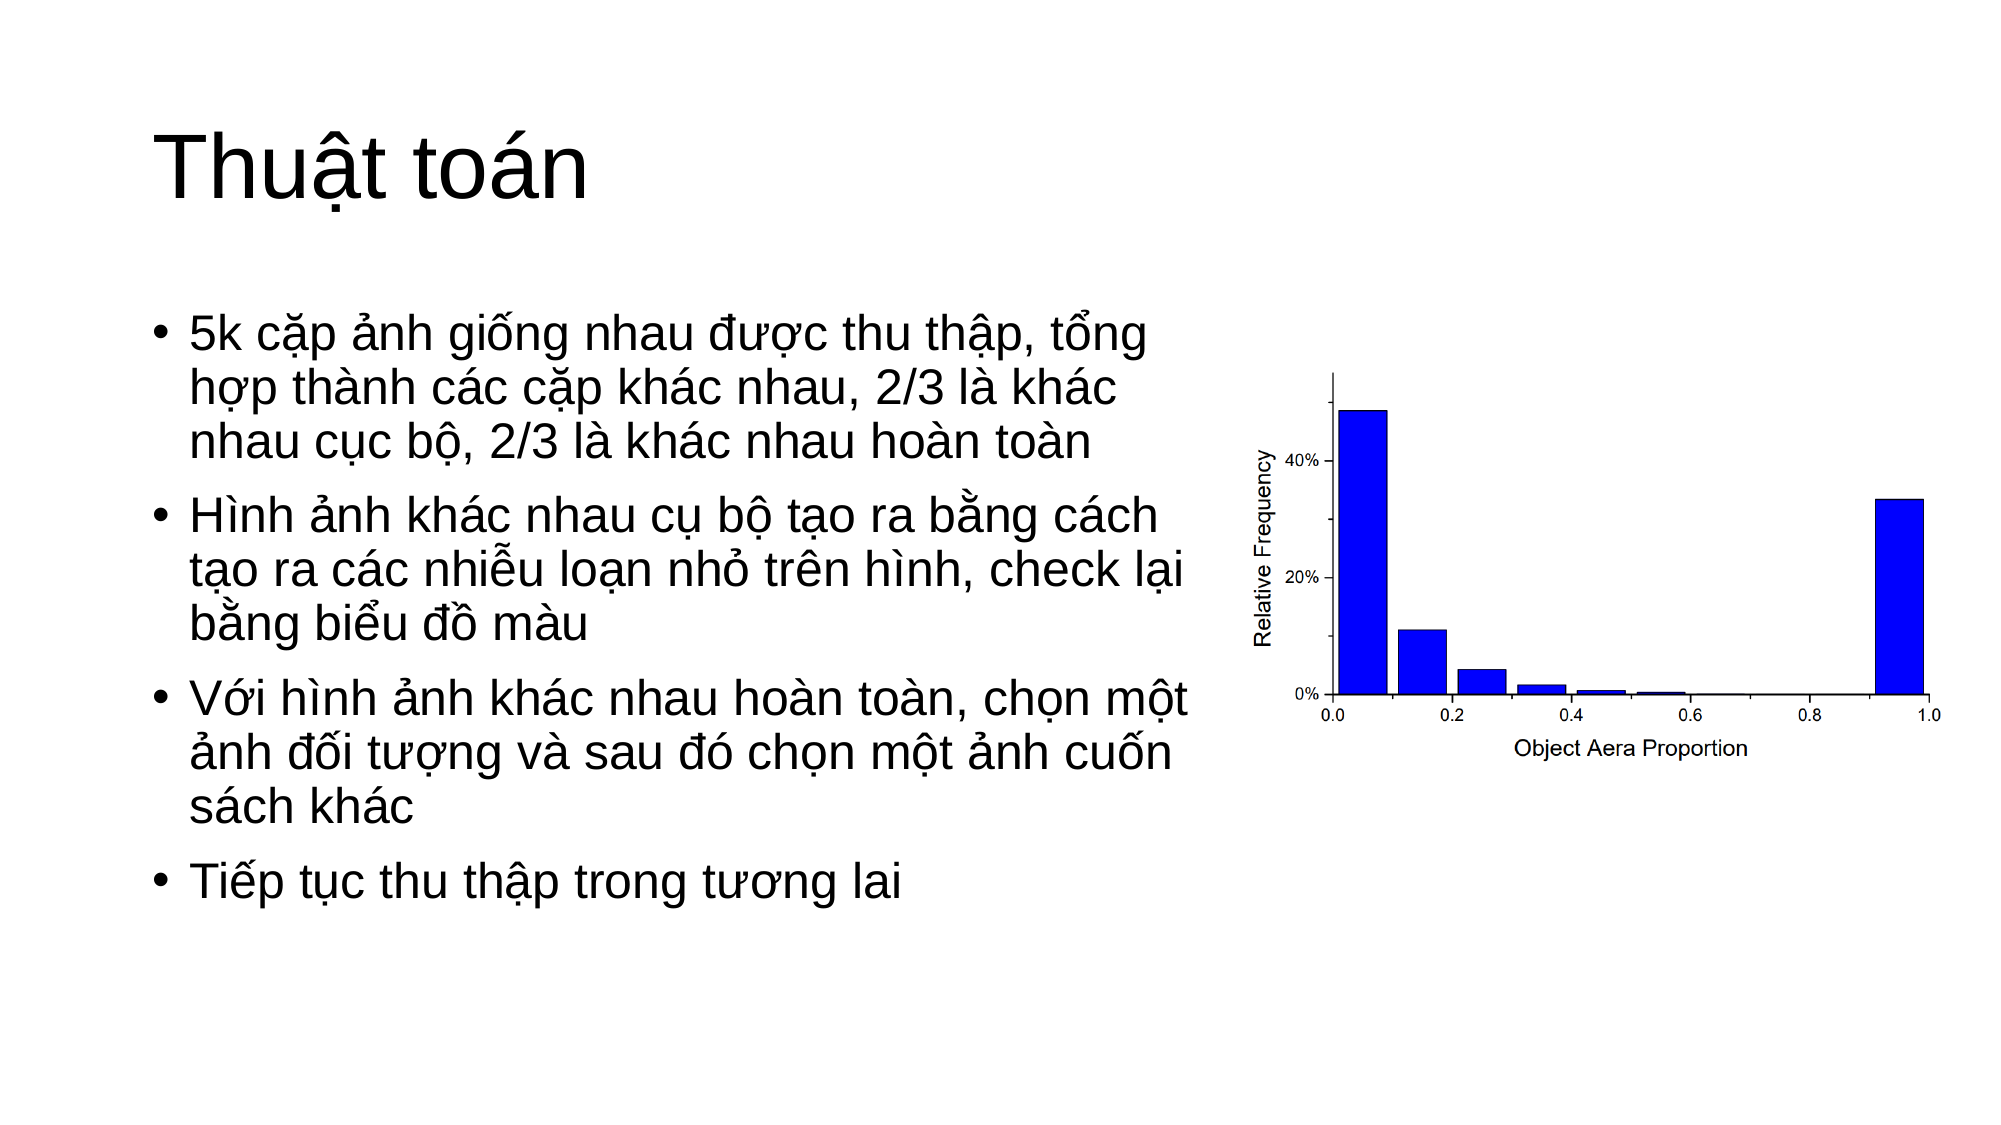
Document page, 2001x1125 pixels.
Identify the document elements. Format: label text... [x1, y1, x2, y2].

picture [1238, 344, 1973, 781]
title Thuật toán [137, 59, 1863, 278]
list 5k cặp ảnh giống nhau được thu thập, tổng hợp thành các cặp khác nhau, 2/3 là khác nhau cục bộ, 2/3 là khác nhau hoàn toàn Hình ảnh khác nhau cụ bộ tạo ra bằng cách tạo ra các nhiễu loạn nhỏ trên hình, check lại bằng biểu đồ màu Với hình ảnh khác nhau hoàn toàn, chọn một ảnh đối tượng và sau đó chọn một ảnh cuốn sách khác Tiếp tục thu thập trong tương lai [137, 299, 1239, 1014]
